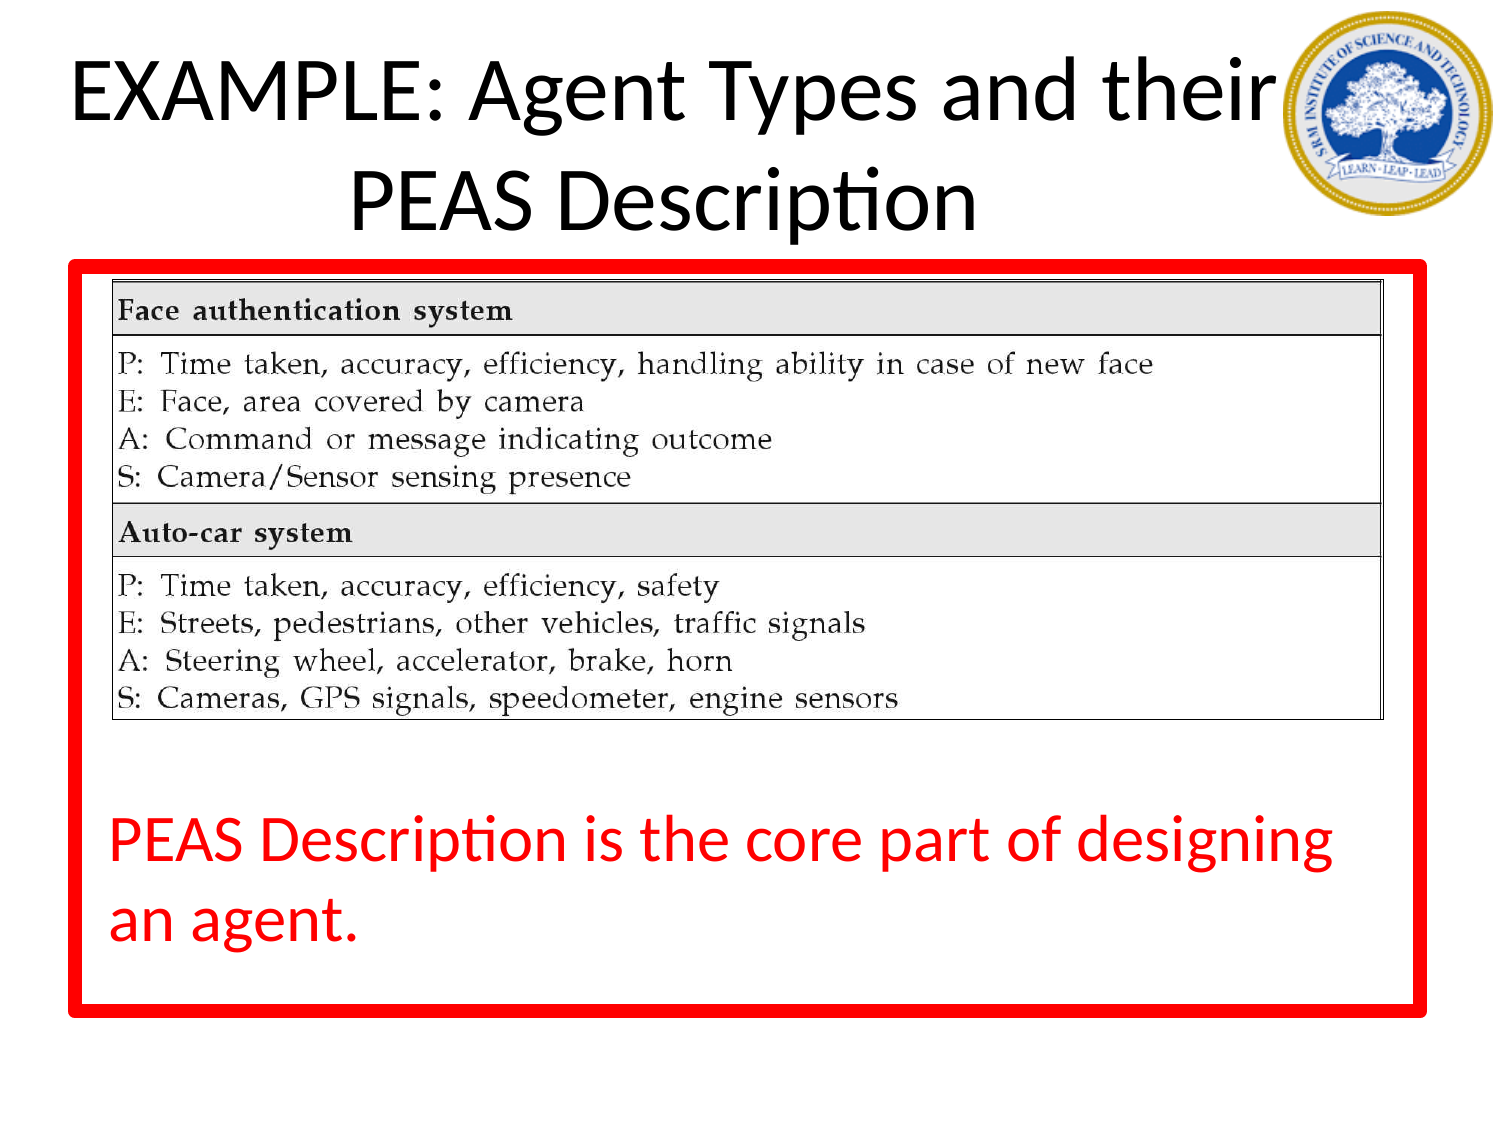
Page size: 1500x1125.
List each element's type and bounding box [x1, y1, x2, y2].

text_box [74, 266, 1421, 1012]
picture [111, 278, 1384, 721]
title [0, 45, 1350, 233]
list [75, 262, 1425, 1005]
picture [1283, 10, 1493, 217]
